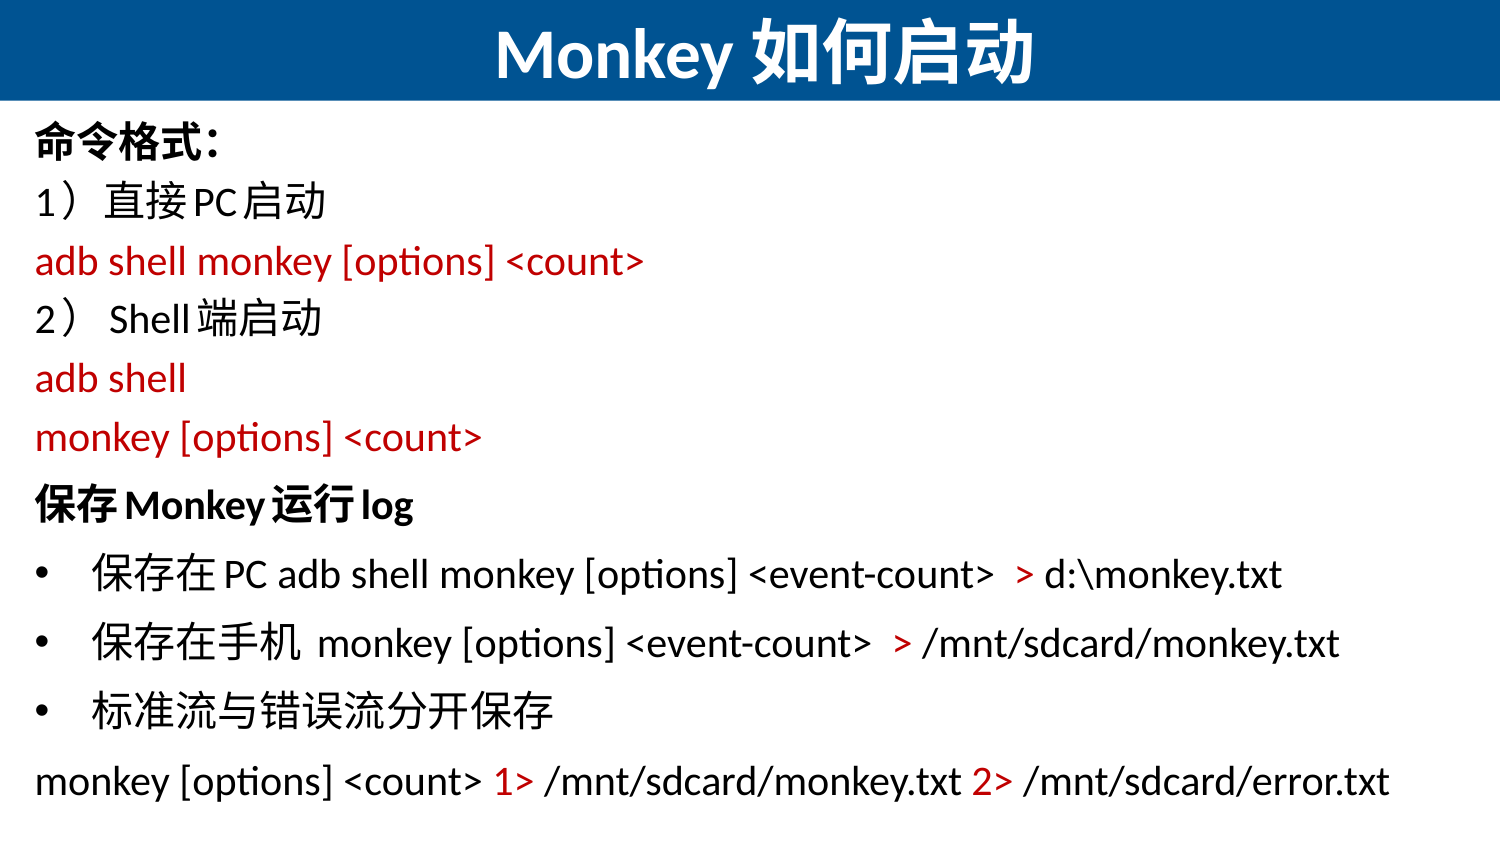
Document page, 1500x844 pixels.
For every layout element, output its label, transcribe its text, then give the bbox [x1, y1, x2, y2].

title Monkey如何启动 [29, 0, 1500, 101]
list 命令格式： 1）直接PC启动 adb shell monkey [options] <count> 2）Shell端启动 adb shell monkey [options] <count> 保存Monkey运行log 保存在PC adb shell monkey [options] <event-count> > d:\monkey.txt 保存在手机 monkey [options] <event-count> > /mnt/sdcard/monkey.txt 标准流与错误流分开保存 monkey [options] <count> 1> /mnt/sdcard/monkey.txt 2> /mnt/sdcard/error.txt [19, 107, 1500, 836]
